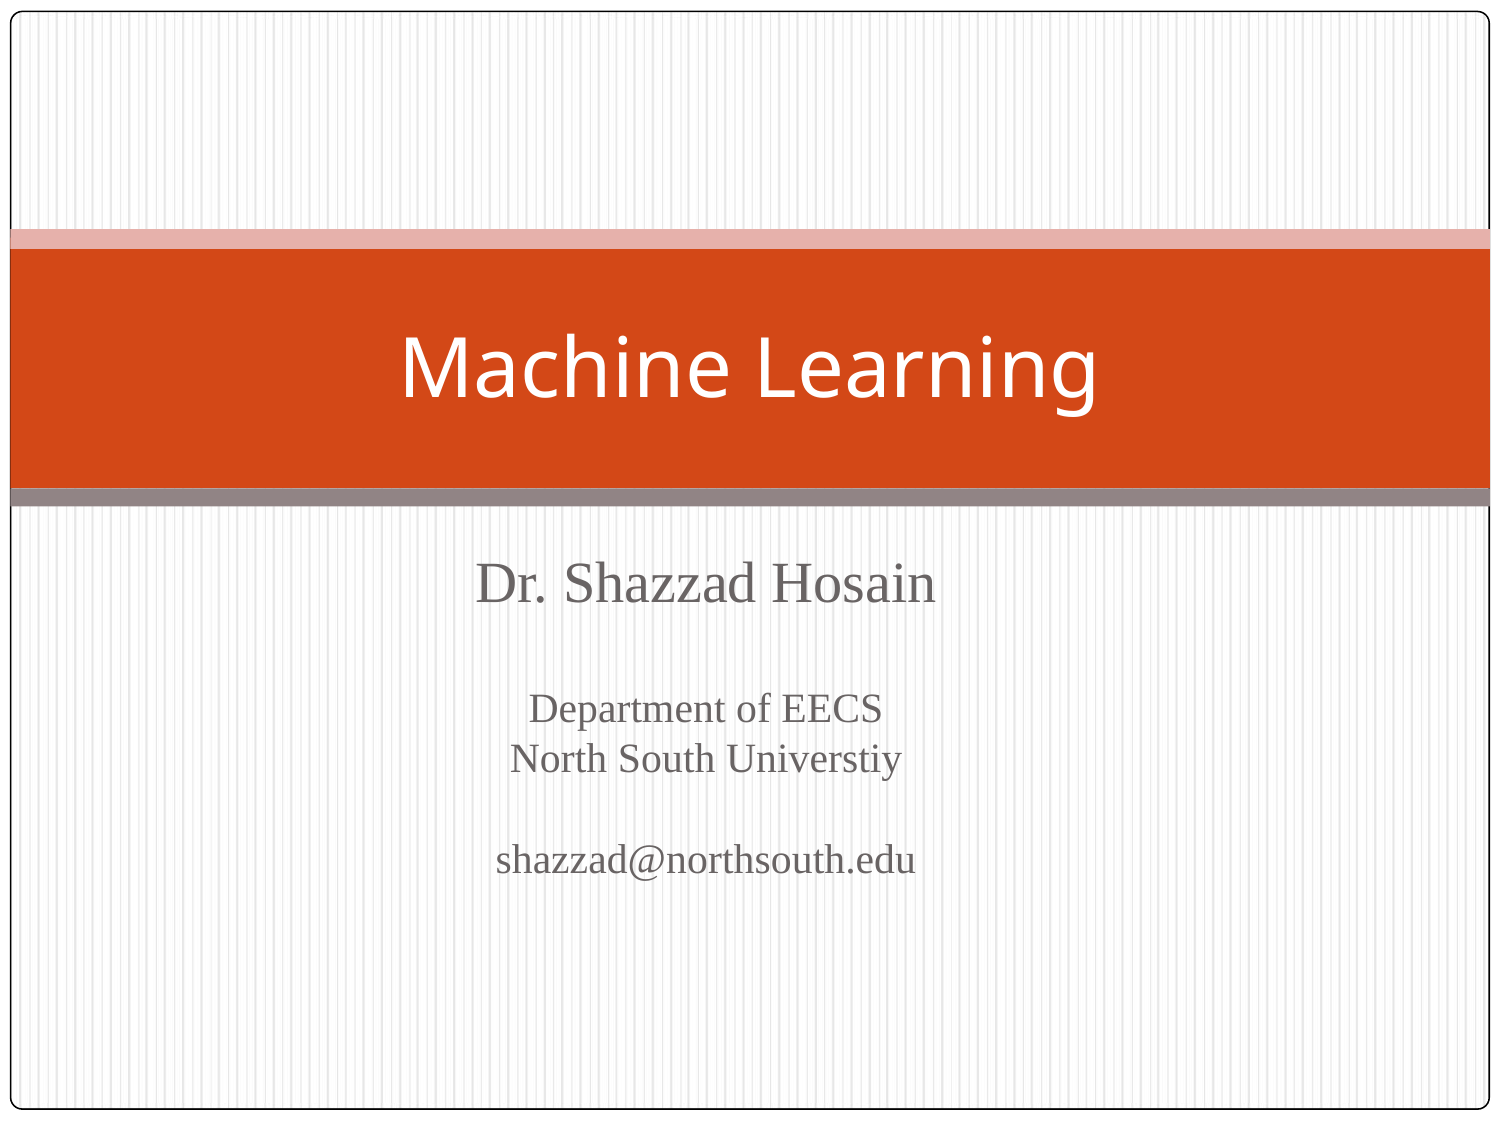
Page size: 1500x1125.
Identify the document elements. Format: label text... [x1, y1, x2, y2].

subtitle Dr. Shazzad Hosain Department of EECS North South Universtiy shazzad@northsouth.edu [287, 549, 1125, 950]
picture [12, 13, 1488, 229]
title Machine Learning [75, 247, 1425, 489]
picture [12, 507, 1488, 1108]
